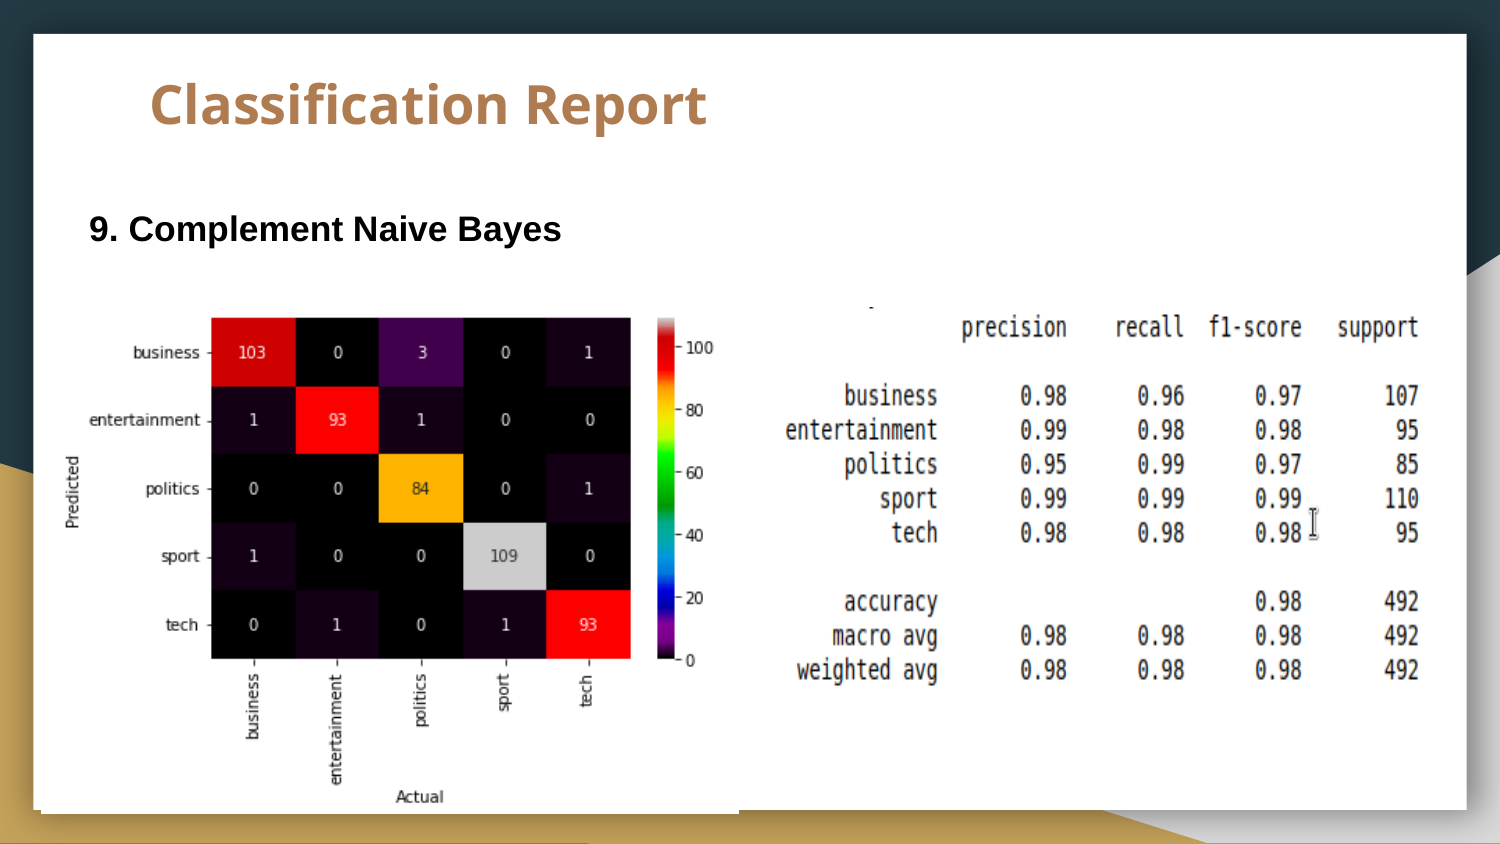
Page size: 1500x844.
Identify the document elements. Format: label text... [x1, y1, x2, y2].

picture [771, 307, 1450, 694]
title Classification Report [134, 55, 1366, 169]
list 9. Complement Naive Bayes [74, 184, 1421, 767]
picture [41, 304, 739, 815]
